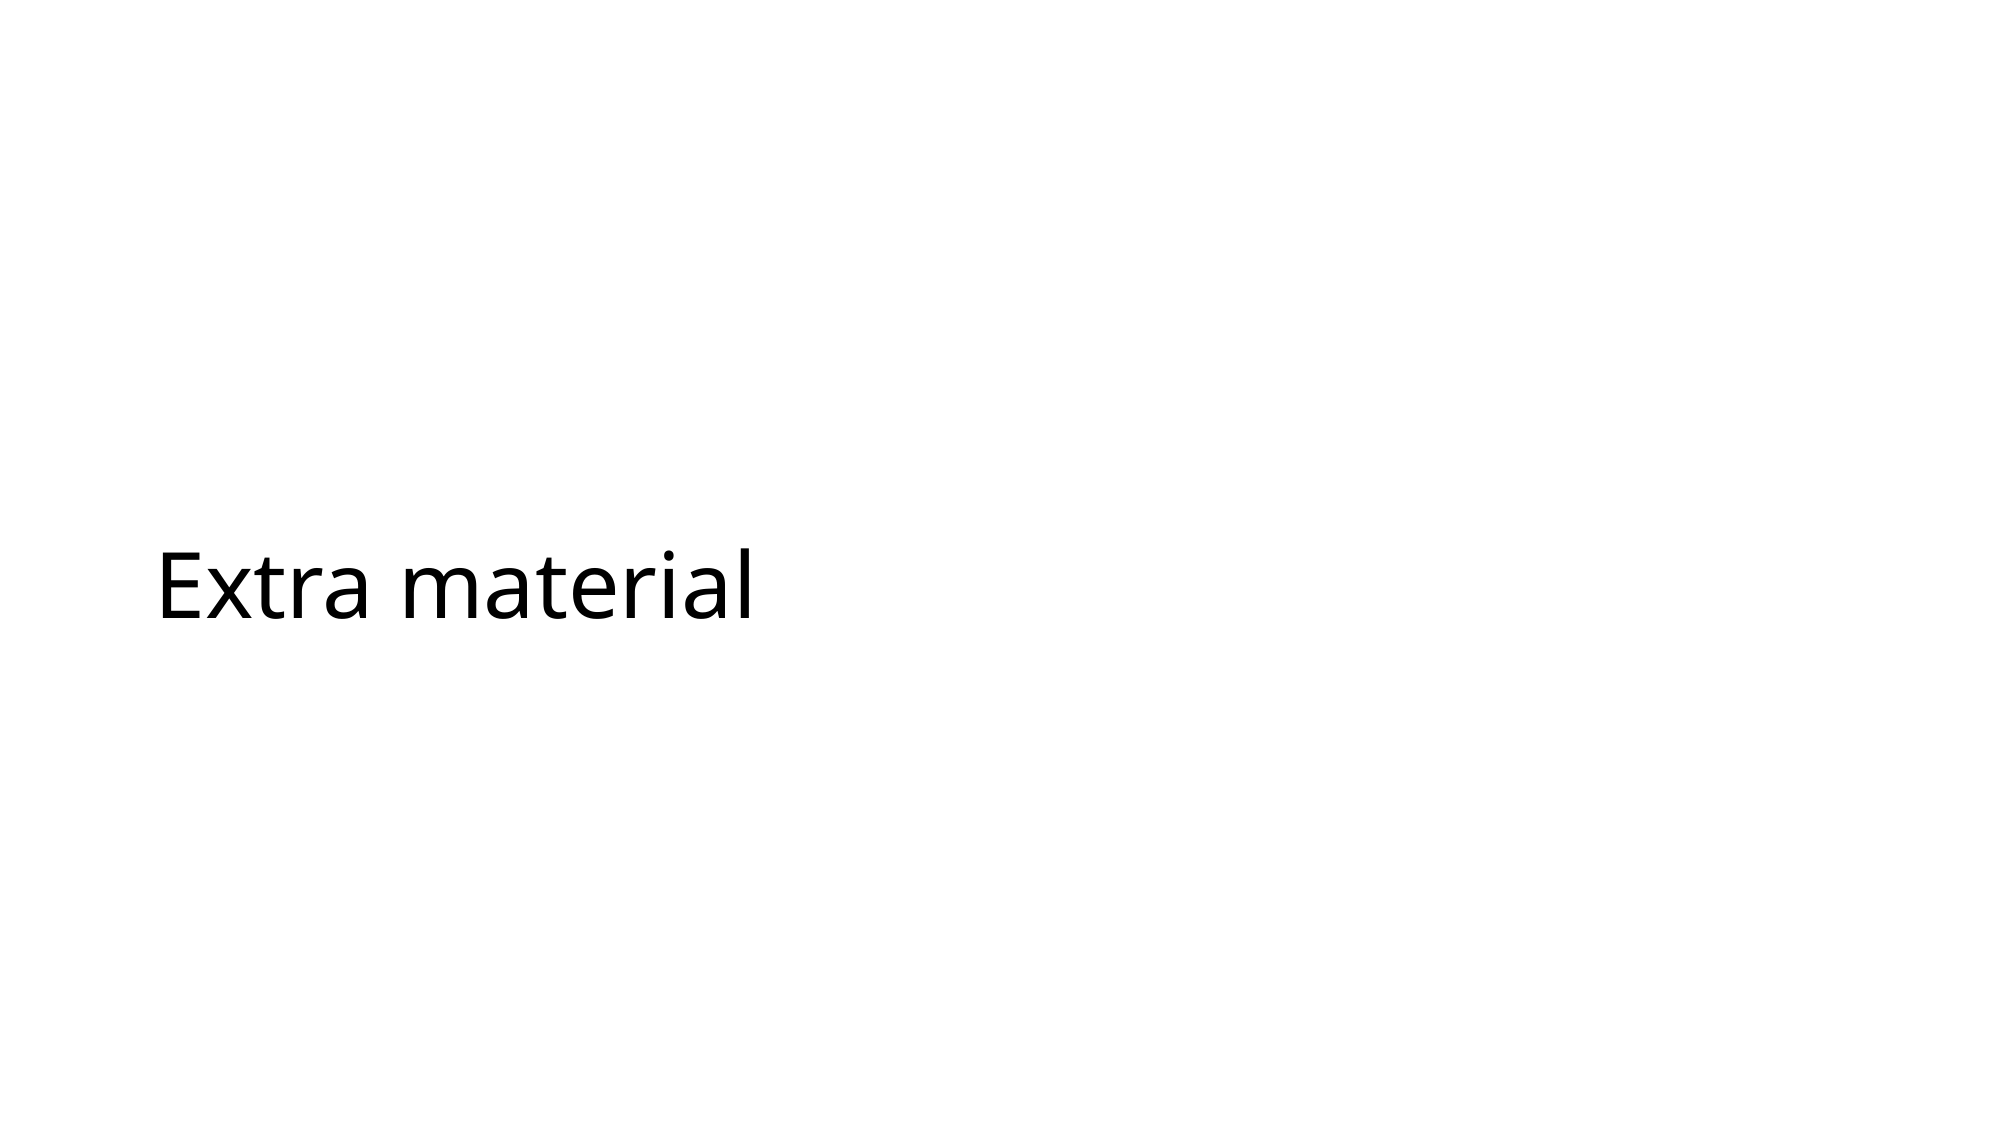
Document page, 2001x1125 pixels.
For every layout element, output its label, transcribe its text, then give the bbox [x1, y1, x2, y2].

title Extra material [139, 479, 1865, 698]
